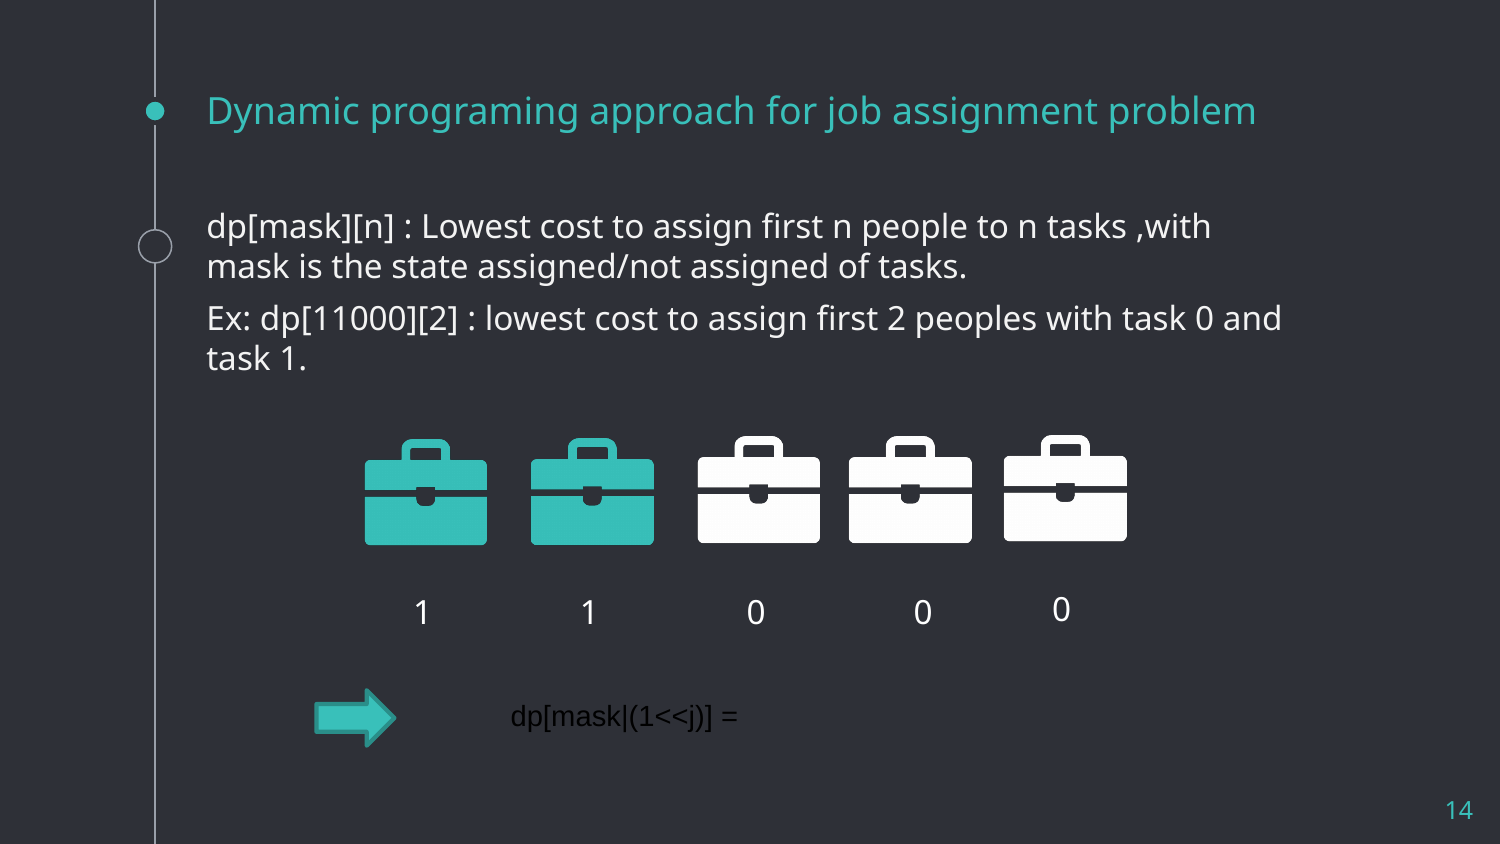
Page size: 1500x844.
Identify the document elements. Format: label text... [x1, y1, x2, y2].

slide_number 14 [1398, 779, 1489, 832]
text_box 0 [894, 583, 952, 639]
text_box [678, 420, 1139, 574]
picture [681, 419, 829, 567]
text_box 1 [561, 583, 618, 639]
picture [515, 421, 663, 569]
picture [988, 417, 1136, 566]
text_box dp[mask|(1<<j)] = [495, 690, 981, 740]
picture [348, 421, 497, 570]
text_box 1 [394, 584, 451, 639]
picture [833, 419, 981, 567]
text_box 0 [727, 584, 785, 639]
list dp[mask][n] : Lowest cost to assign first n people to n tasks ,with mask is the state assigned/not assigned of tasks. Ex: dp[11000][2] : lowest cost to assign first 2 peoples with task 0 and task 1. [191, 189, 1317, 802]
title Dynamic programing approach for job assignment problem [191, 90, 1317, 147]
text_box [314, 688, 397, 748]
text_box 0 [1033, 580, 1090, 635]
